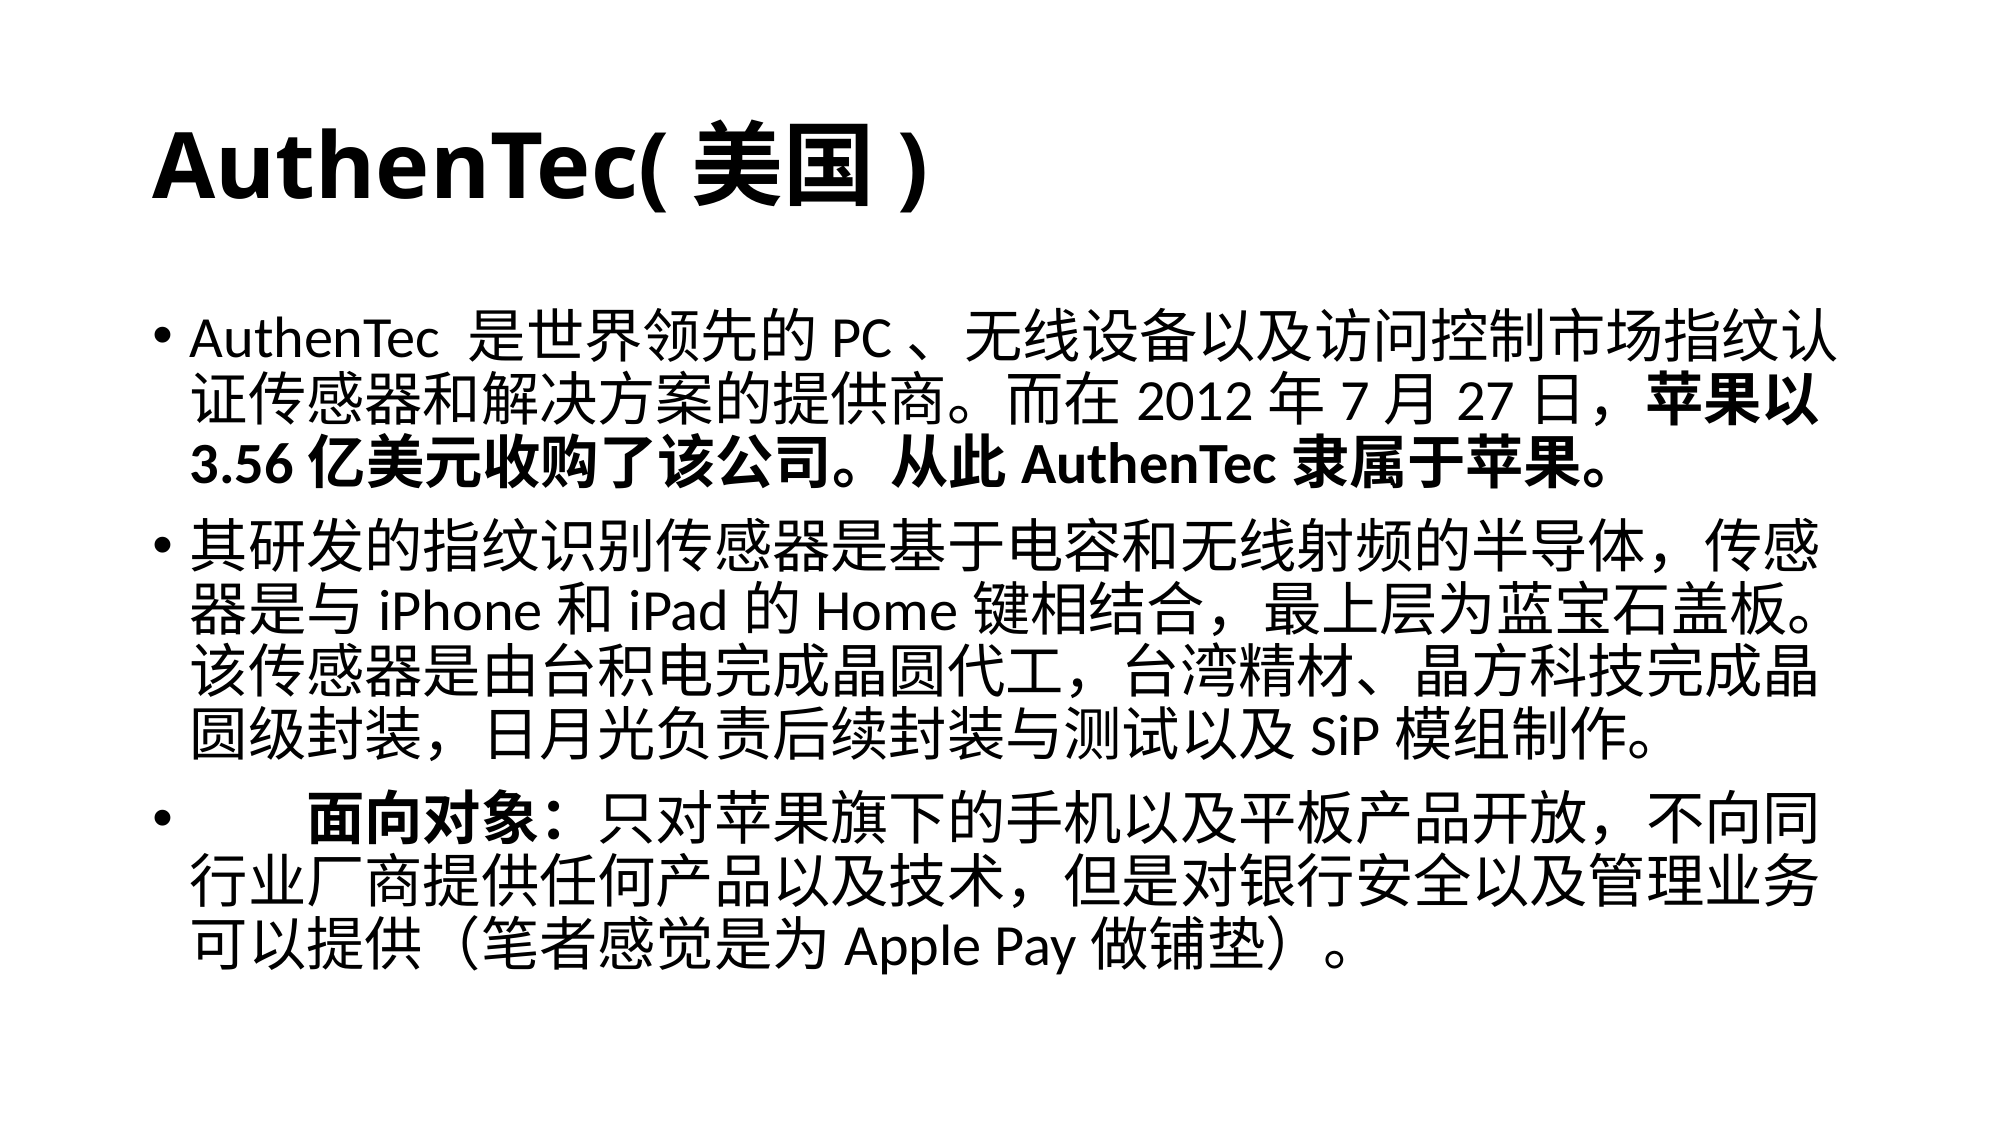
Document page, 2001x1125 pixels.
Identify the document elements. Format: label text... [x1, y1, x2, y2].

title AuthenTec(美国) [137, 59, 1863, 278]
list AuthenTec 是世界领先的PC、无线设备以及访问控制市场指纹认证传感器和解决方案的提供商。而在2012年7月27日，苹果以3.56亿美元收购了该公司。从此AuthenTec隶属于苹果。 其研发的指纹识别传感器是基于电容和无线射频的半导体，传感器是与iPhone和iPad的Home键相结合，最上层为蓝宝石盖板。该传感器是由台积电完成晶圆代工，台湾精材、晶方科技完成晶圆级封装，日月光负责后续封装与测试以及SiP模组制作。 面向对象：只对苹果旗下的手机以及平板产品开放，不向同行业厂商提供任何产品以及技术，但是对银行安全以及管理业务可以提供（笔者感觉是为Apple Pay做铺垫）。 [137, 299, 1863, 1014]
